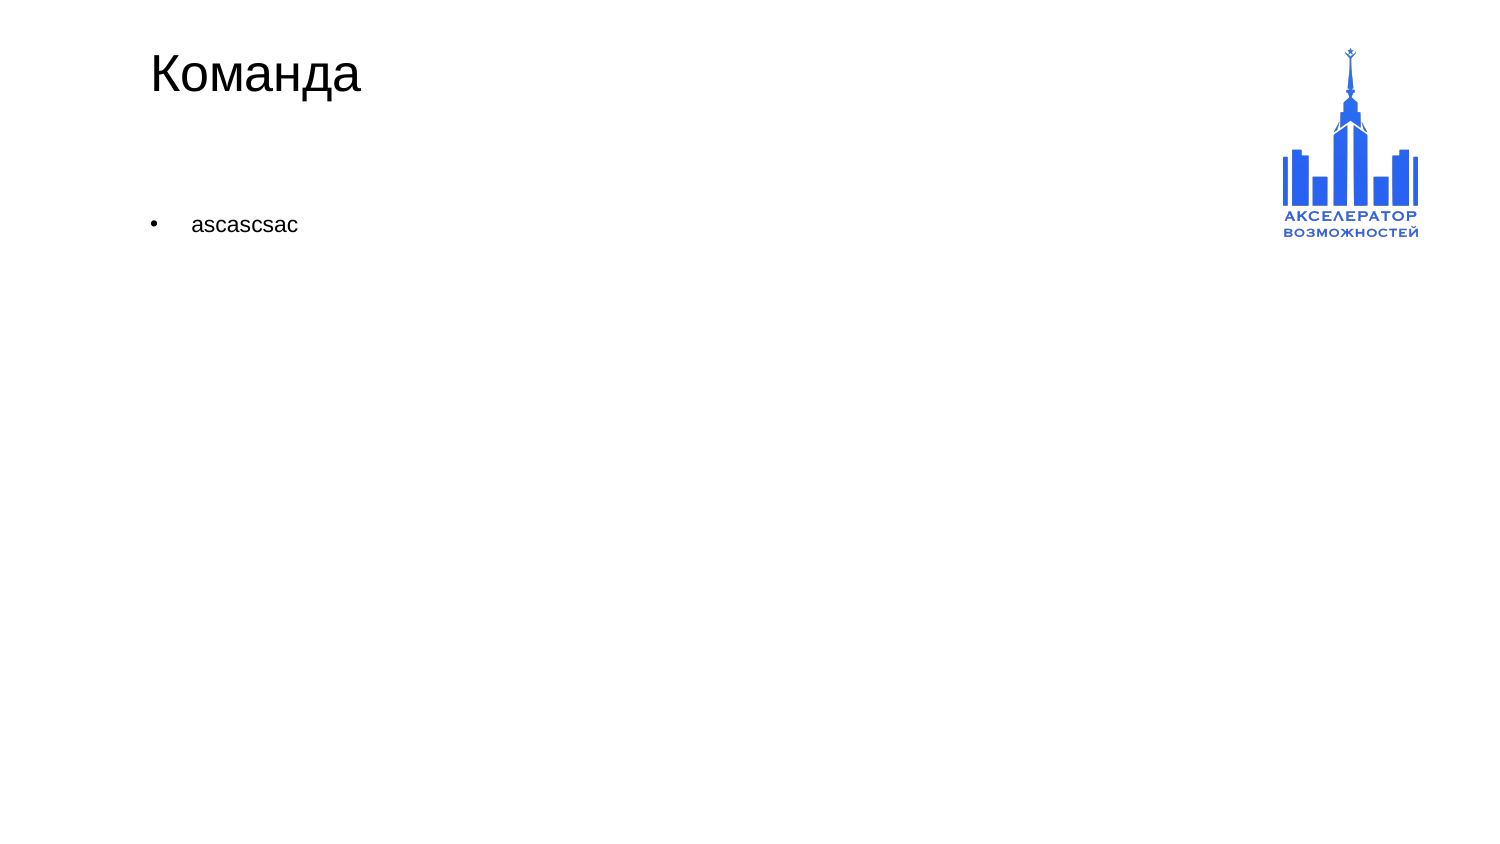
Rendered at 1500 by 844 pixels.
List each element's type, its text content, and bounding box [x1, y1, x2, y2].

title Команда [150, 0, 900, 150]
subtitle ascascsac [150, 150, 900, 300]
picture [1283, 48, 1418, 237]
